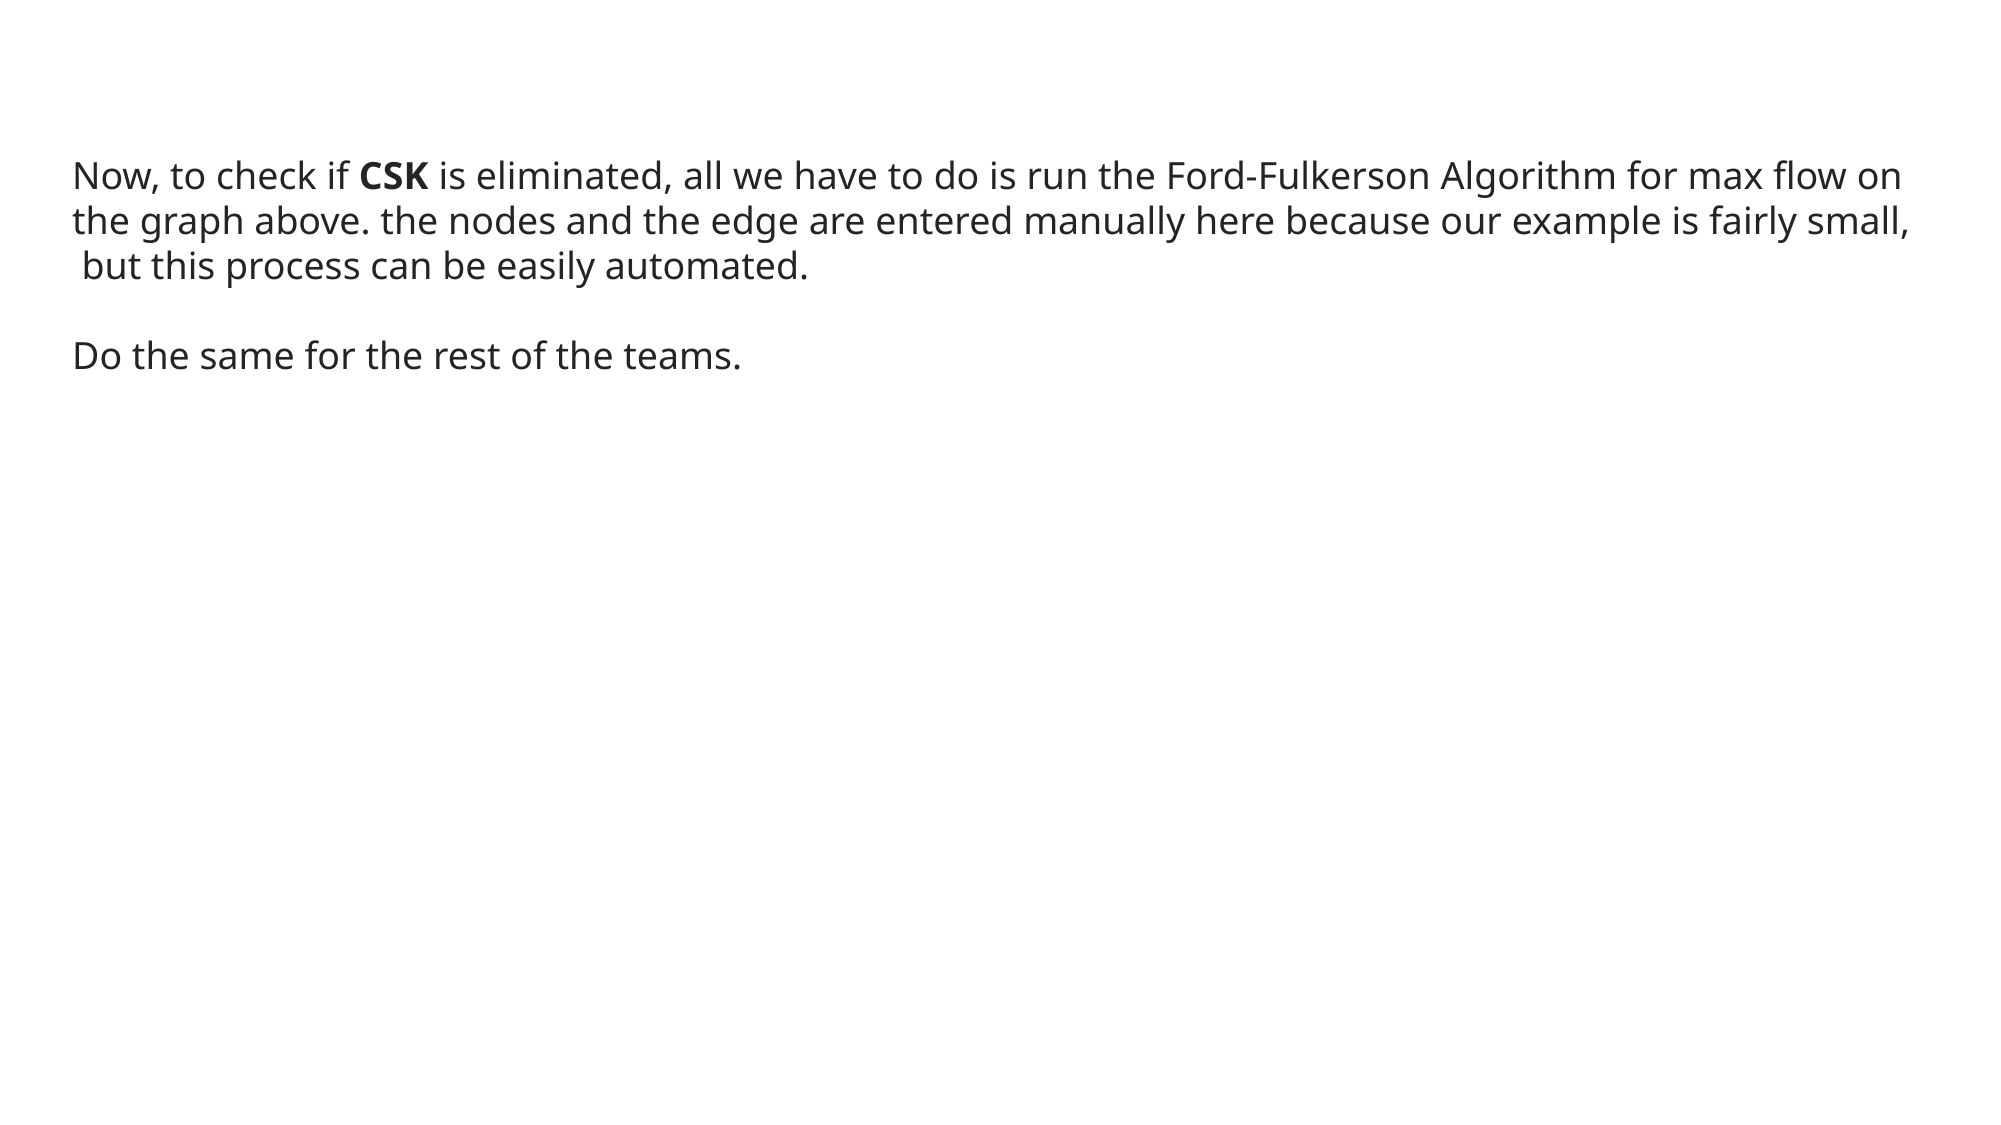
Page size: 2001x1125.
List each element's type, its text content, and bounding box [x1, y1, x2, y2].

text_box Now, to check if CSK is eliminated, all we have to do is run the Ford-Fulkerson Algorithm for max flow on the graph above. the nodes and the edge are entered manually here because our example is fairly small, but this process can be easily automated. Do the same for the rest of the teams. [57, 144, 1943, 385]
